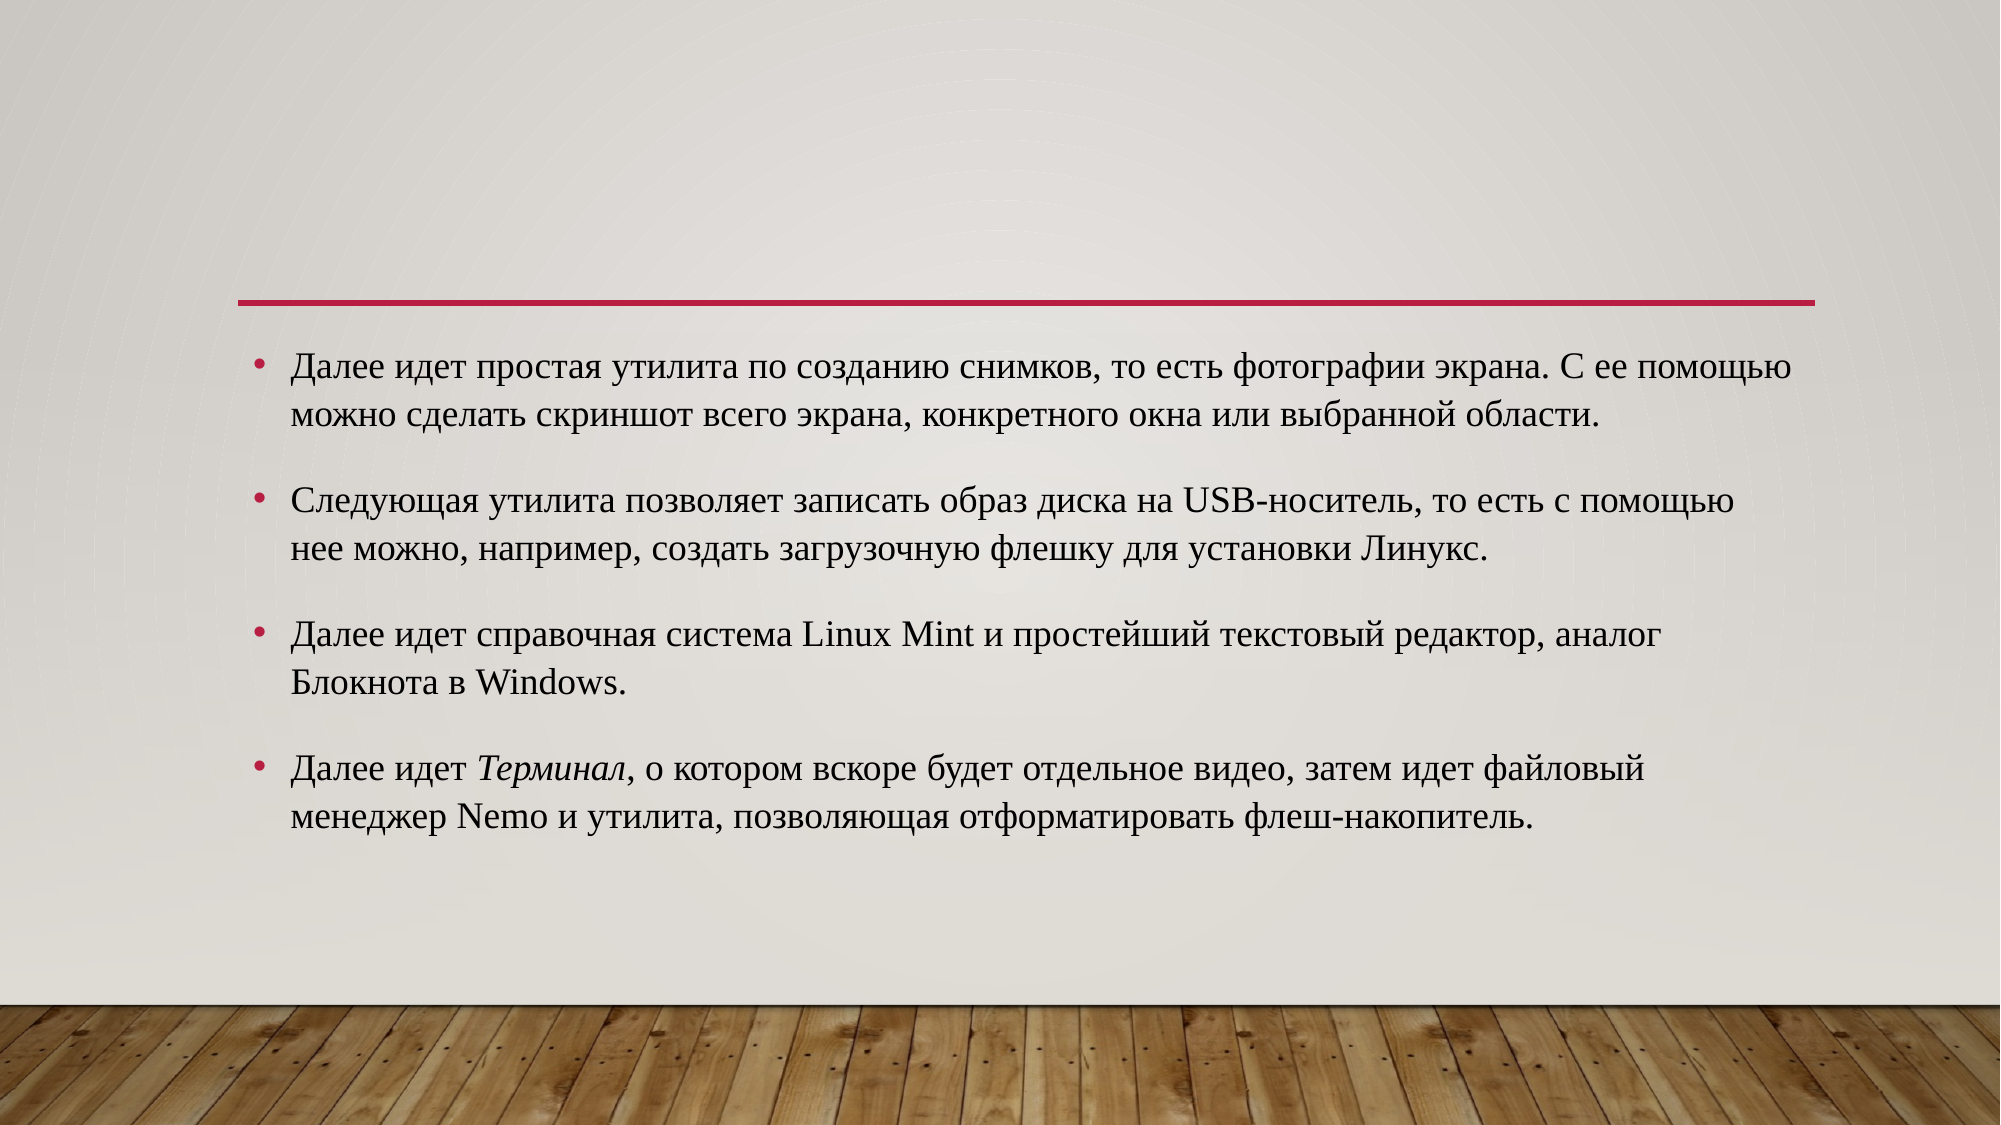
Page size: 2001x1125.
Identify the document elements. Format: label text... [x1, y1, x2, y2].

list Далее идет простая утилита по созданию снимков, то есть фотографии экрана. С ее помощью можно сделать скриншот всего экрана, конкретного окна или выбранной области. Следующая утилита позволяет записать образ диска на USB-носитель, то есть с помощью нее можно, например, создать загрузочную флешку для установки Линукс. Далее идет справочная система Linux Mint и простейший текстовый редактор, аналог Блокнота в Windows. Далее идет Терминал, о котором вскоре будет отдельное видео, затем идет файловый менеджер Nemo и утилита, позволяющая отформатировать флеш-накопитель. [238, 330, 1814, 897]
picture [0, 1005, 2000, 1125]
